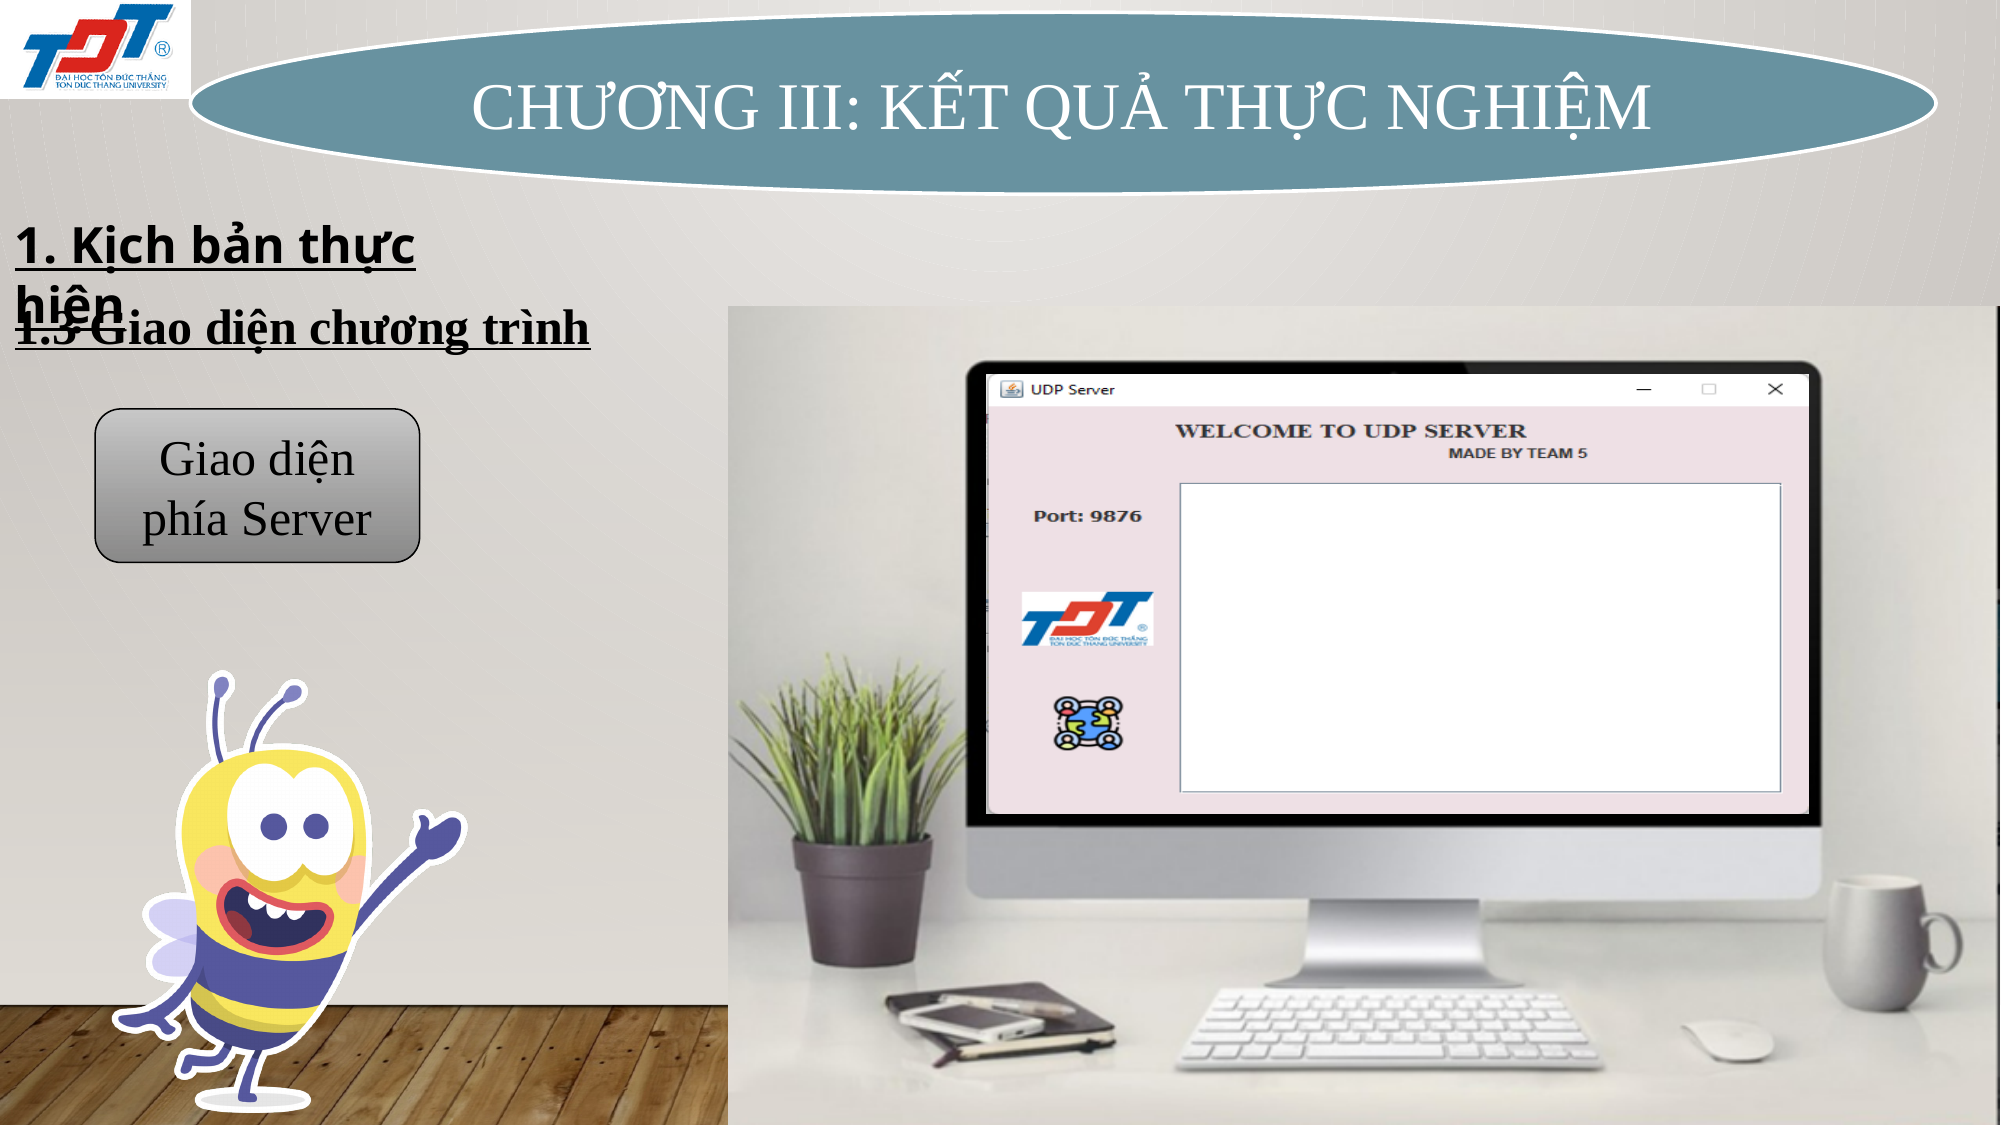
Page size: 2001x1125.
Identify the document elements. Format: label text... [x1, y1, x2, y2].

picture [0, 306, 2000, 1125]
text_box 1.3 Giao diện chương trình [0, 283, 702, 363]
text_box CHƯƠNG III: KẾT QUẢ THỰC NGHIỆM [188, 10, 1938, 197]
text_box 1. Kịch bản thực hiện [0, 206, 536, 283]
picture [0, 0, 191, 99]
text_box Giao diện phía Server [94, 408, 421, 564]
